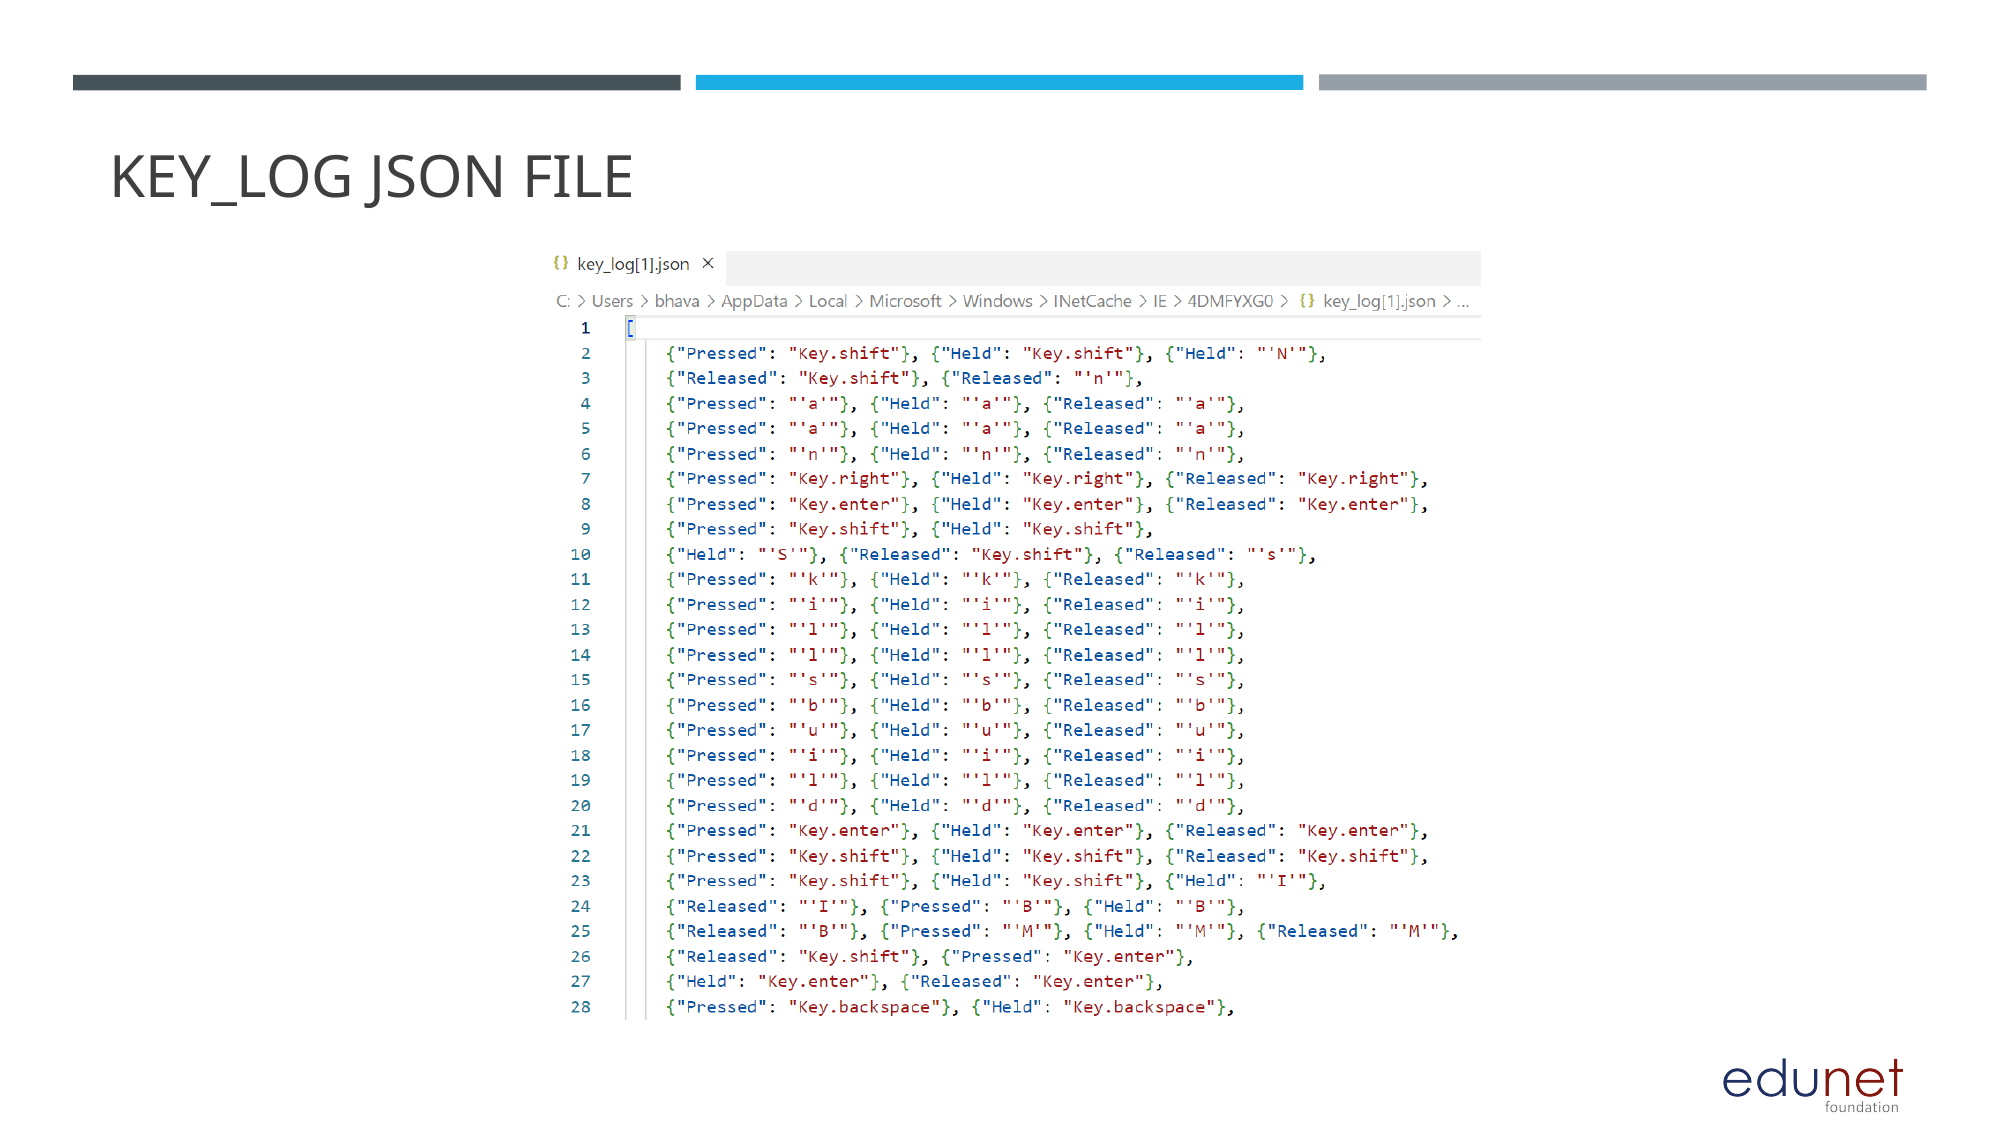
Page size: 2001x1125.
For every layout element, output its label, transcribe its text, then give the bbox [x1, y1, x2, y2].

picture [546, 250, 1481, 1020]
picture [1719, 1056, 1905, 1116]
title KEY_LOG JSON FILE [94, 119, 1904, 217]
